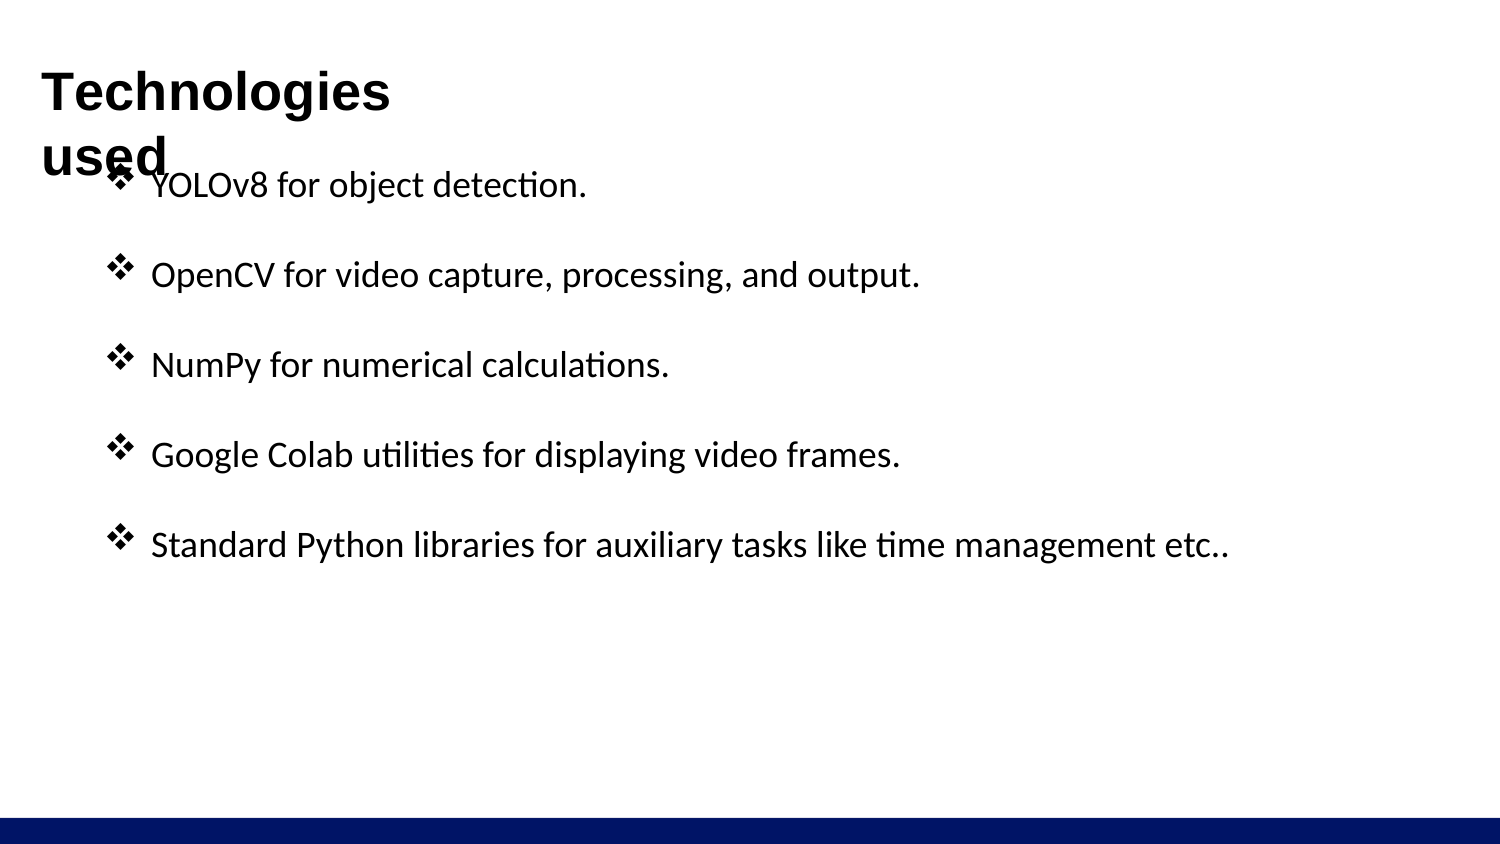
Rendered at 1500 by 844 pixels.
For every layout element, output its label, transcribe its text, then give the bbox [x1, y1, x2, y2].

picture [0, 817, 1500, 844]
text_box YOLOv8 for object detection. OpenCV for video capture, processing, and output. NumPy for numerical calculations. Google Colab utilities for displaying video frames. Standard Python libraries for auxiliary tasks like time management etc.. [89, 152, 1400, 572]
title Technologies used [38, 53, 528, 198]
